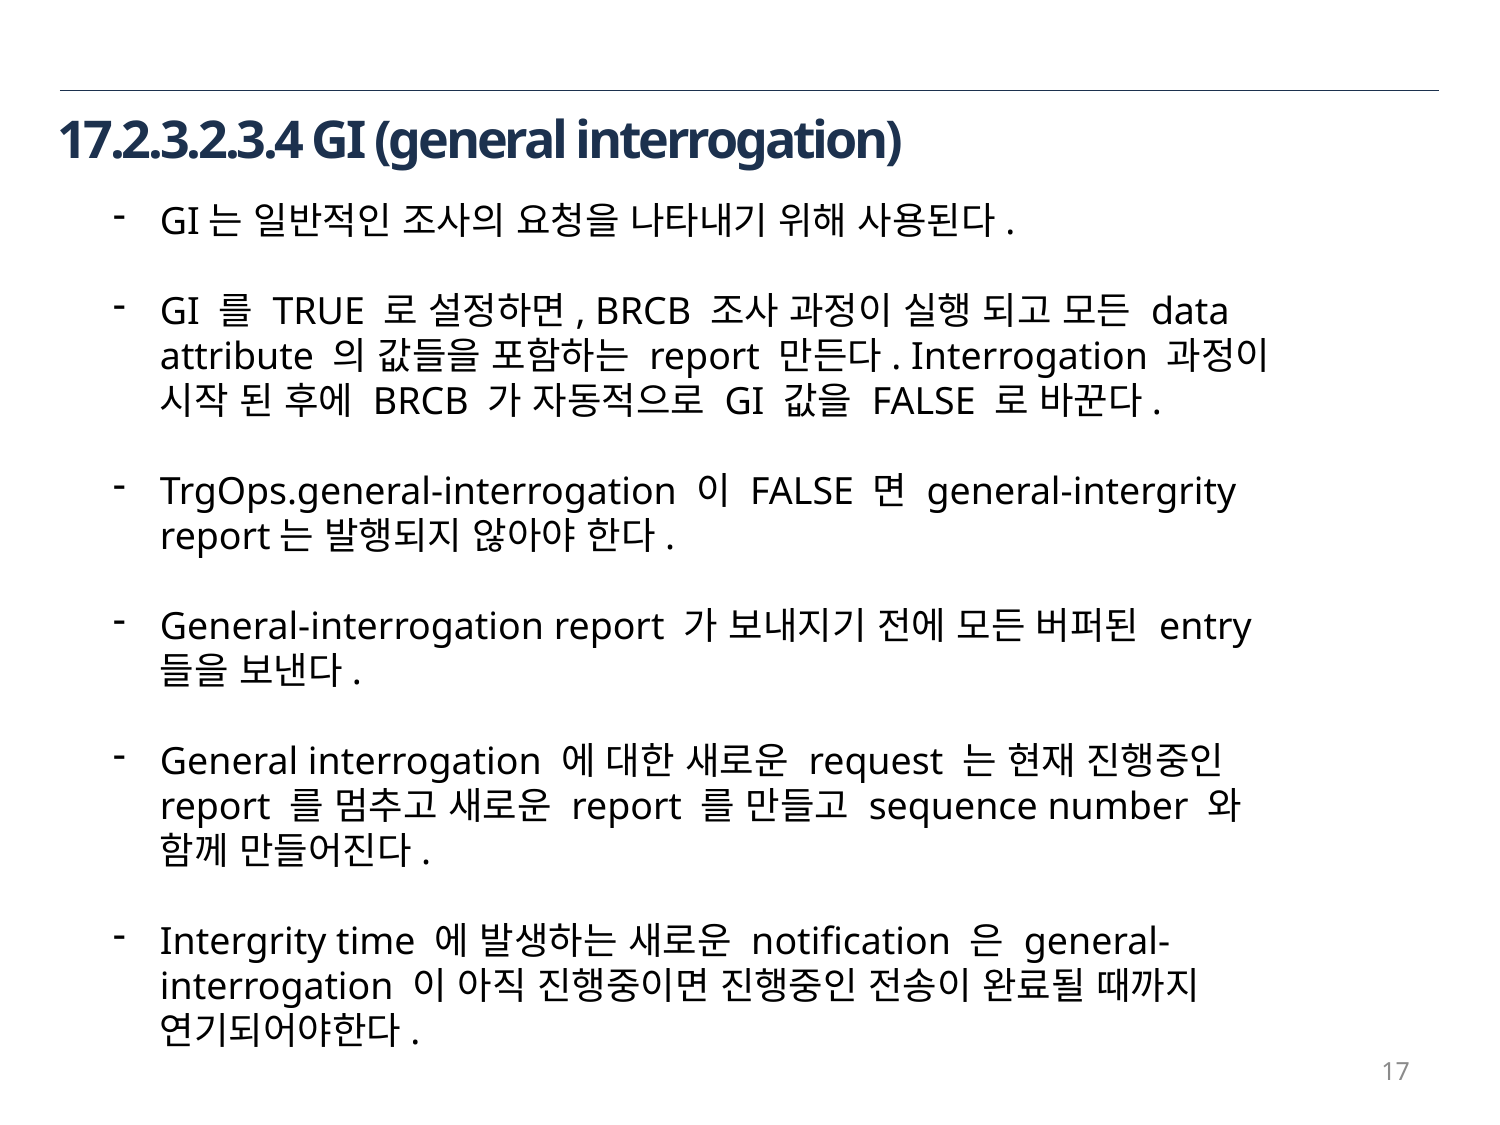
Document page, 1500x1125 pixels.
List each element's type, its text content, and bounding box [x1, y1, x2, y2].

slide_number 17 [1322, 1042, 1425, 1103]
text_box 17.2.3.2.3.4 GI (general interrogation) [42, 69, 1425, 207]
text_box GI는 일반적인 조사의 요청을 나타내기 위해 사용된다. GI 를 TRUE 로 설정하면, BRCB 조사 과정이 실행 되고 모든 data attribute 의 값들을 포함하는 report 만든다. Interrogation 과정이 시작 된 후에 BRCB 가 자동적으로 GI 값을 FALSE 로 바꾼다. TrgOps.general-interrogation 이 FALSE 면 general-intergrity report는 발행되지 않아야 한다. General-interrogation report 가 보내지기 전에 모든 버퍼된 entry들을 보낸다. General interrogation 에 대한 새로운 request 는 현재 진행중인 report 를 멈추고 새로운 report 를 만들고 sequence number 와 함께 만들어진다. Intergrity time 에 발생하는 새로운 notification 은 general-interrogation 이 아직 진행중이면 진행중인 전송이 완료될 때까지 연기되어야한다. [98, 189, 1322, 1125]
